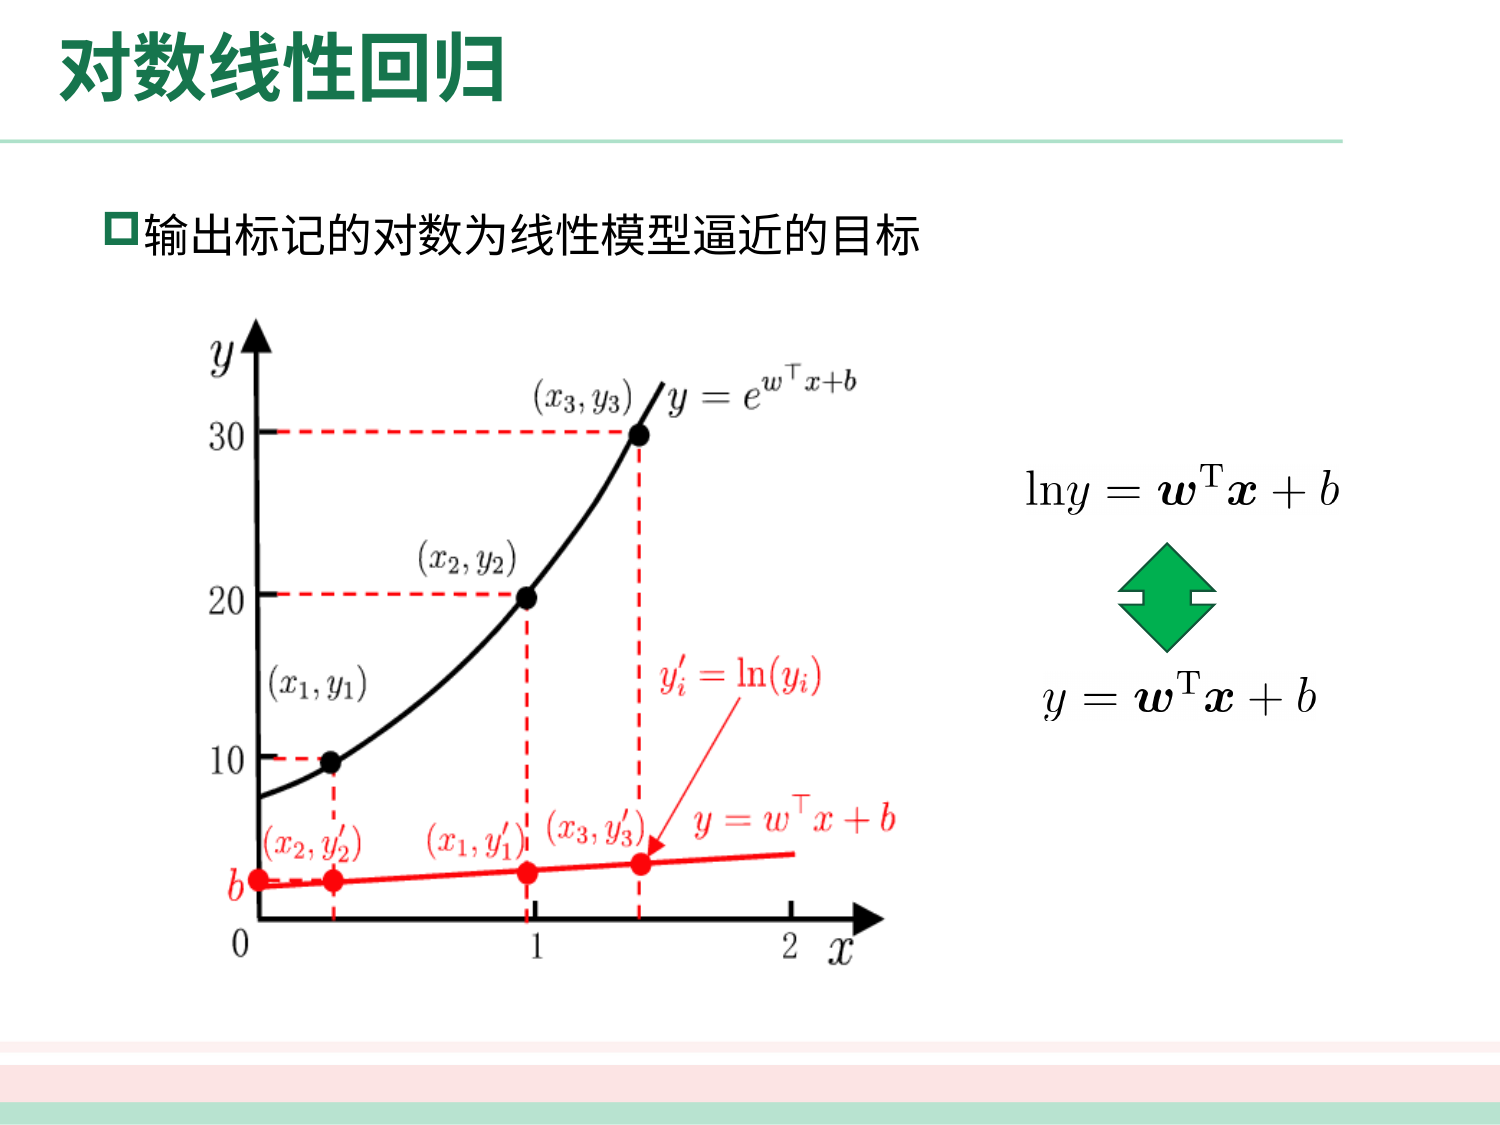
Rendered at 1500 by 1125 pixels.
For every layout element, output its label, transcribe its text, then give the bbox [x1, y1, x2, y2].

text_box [1041, 666, 1318, 725]
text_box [1024, 460, 1341, 518]
list 输出标记的对数为线性模型逼近的目标 [86, 205, 1412, 635]
title 对数线性回归 [42, 7, 1337, 135]
text_box [1117, 542, 1217, 654]
picture [0, 0, 1500, 1125]
